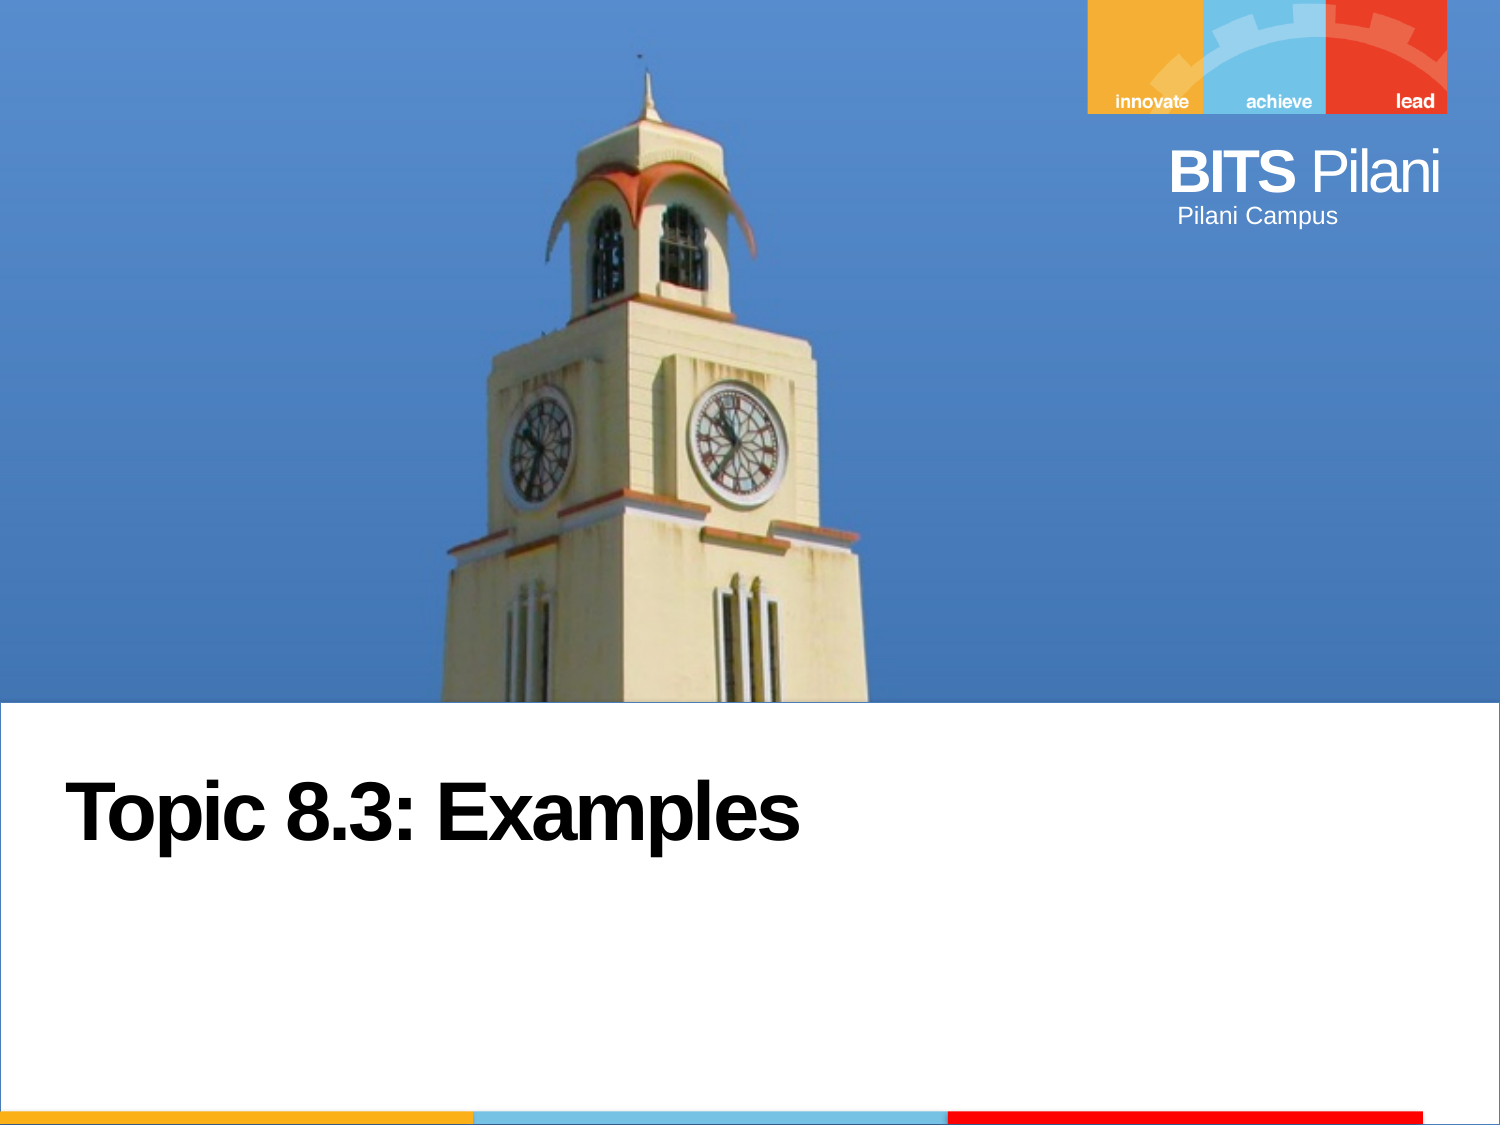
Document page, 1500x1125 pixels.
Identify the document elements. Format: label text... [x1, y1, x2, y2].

picture [0, 0, 1500, 702]
list Topic 8.3: Examples [50, 762, 1438, 1025]
